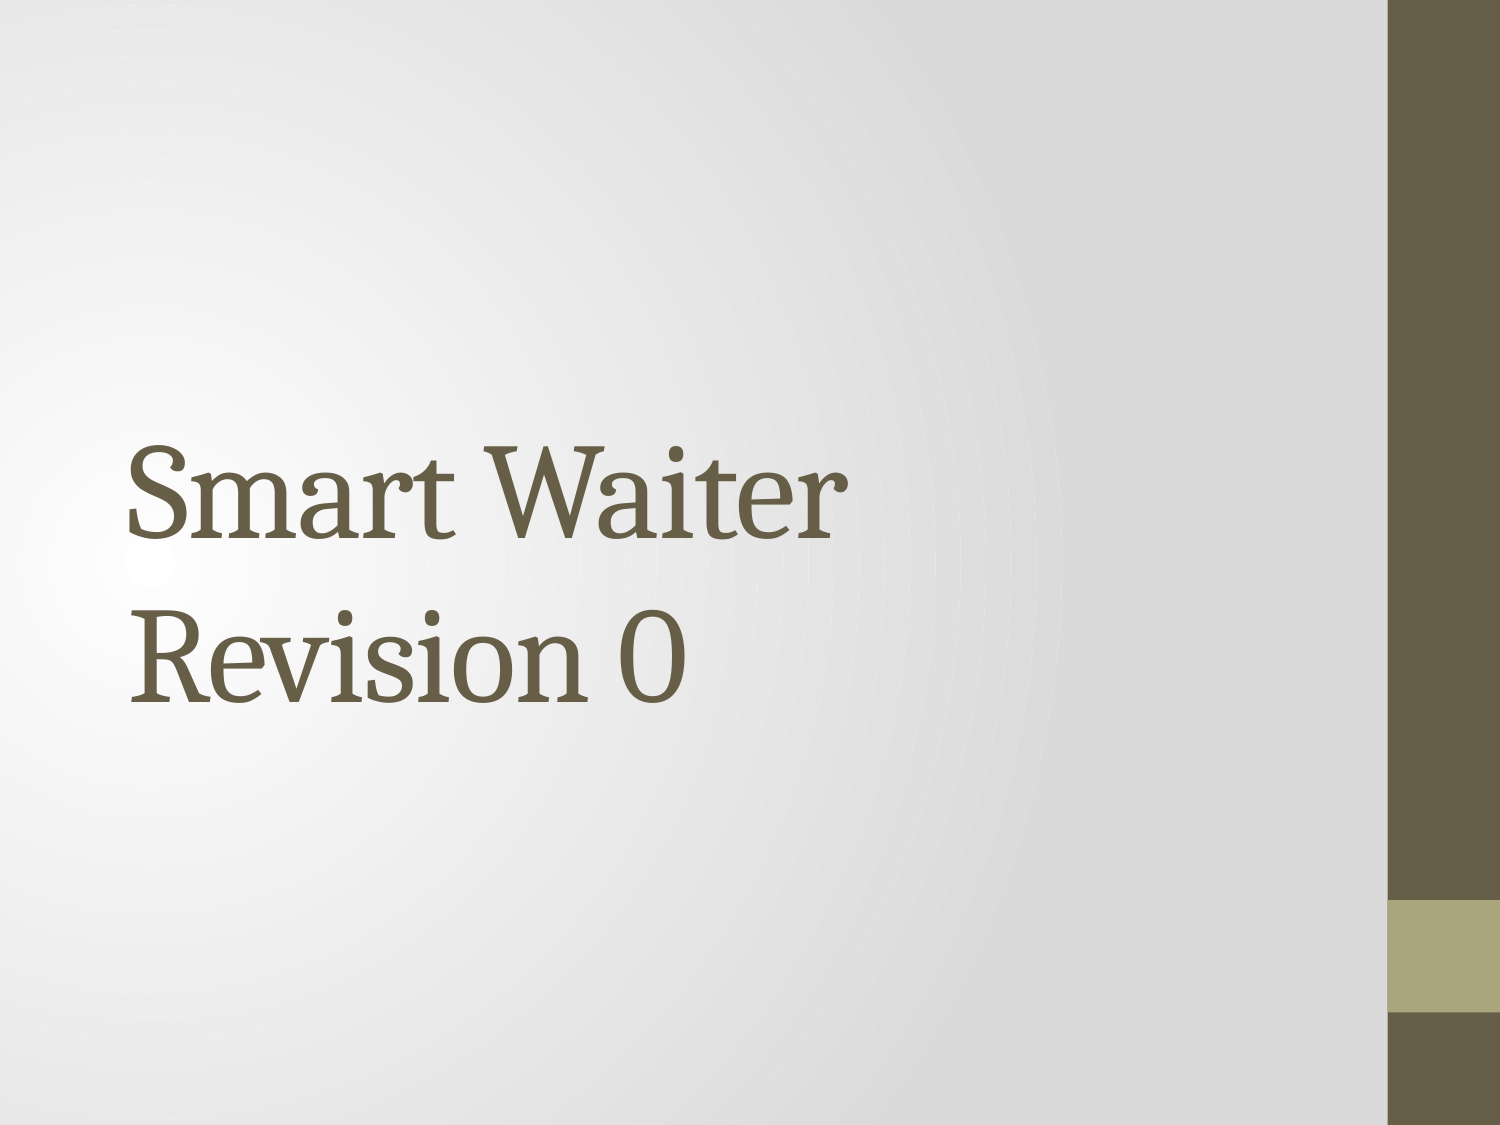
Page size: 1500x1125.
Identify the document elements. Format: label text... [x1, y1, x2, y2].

title Smart Waiter Revision 0 [112, 312, 1343, 738]
